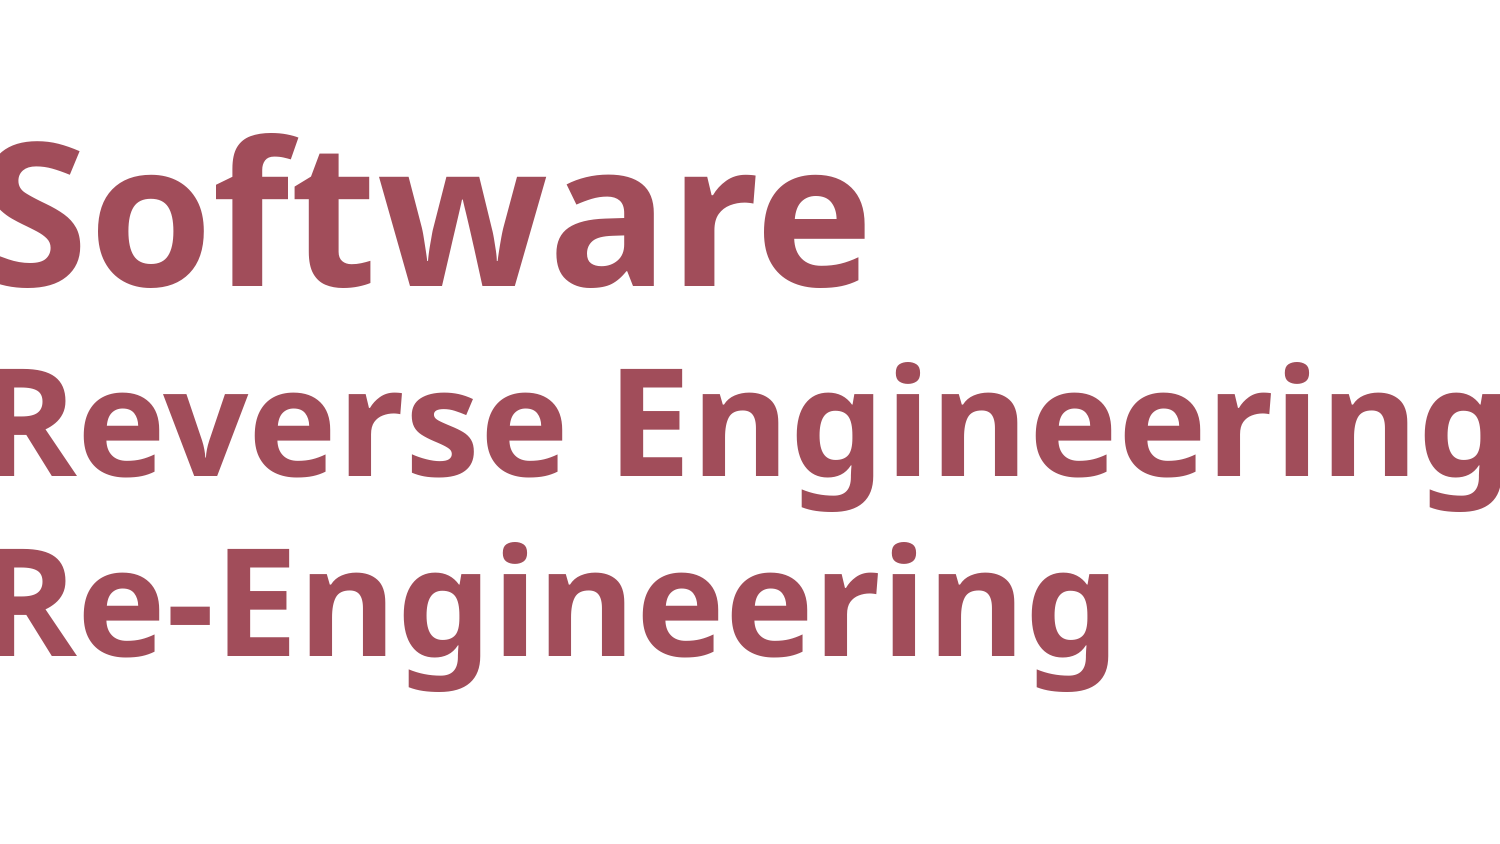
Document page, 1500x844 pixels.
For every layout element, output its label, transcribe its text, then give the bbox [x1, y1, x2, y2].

text_box Software Reverse Engineering Re-Engineering [0, 79, 1500, 695]
